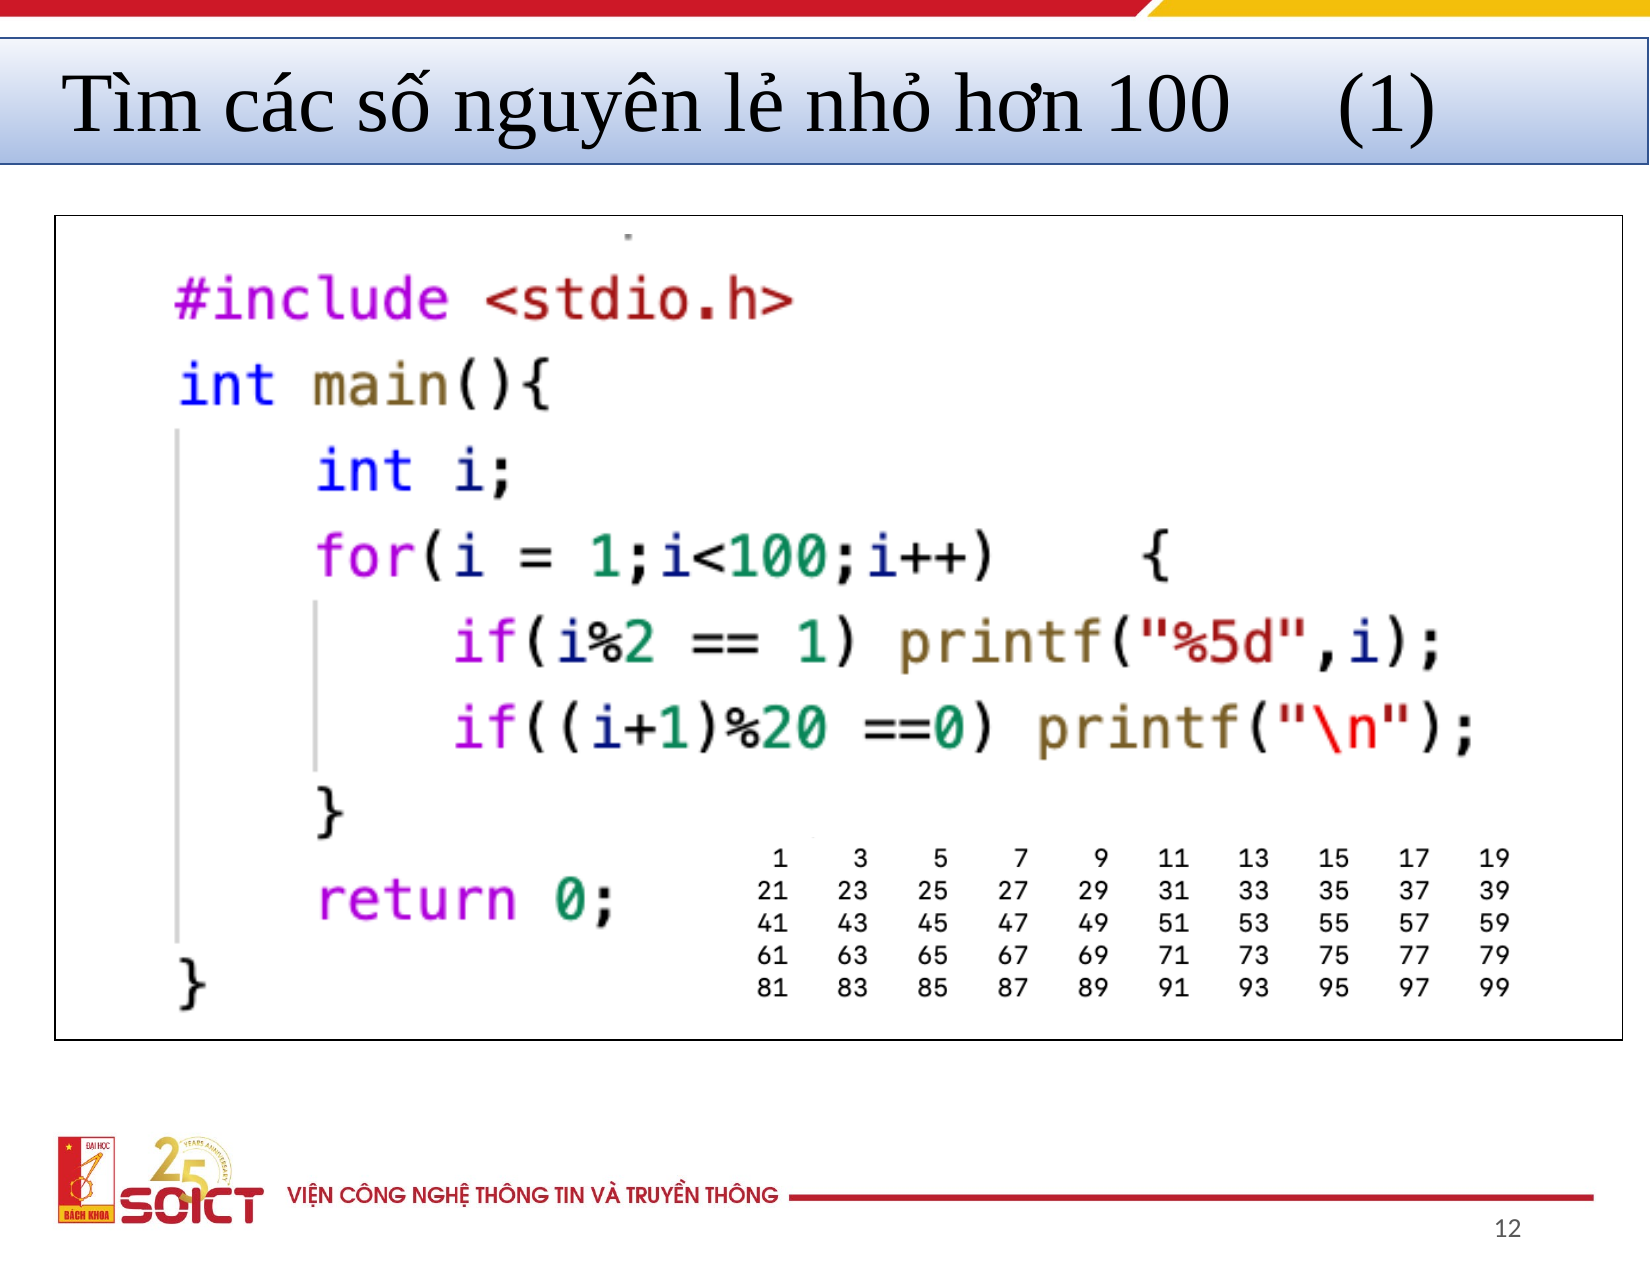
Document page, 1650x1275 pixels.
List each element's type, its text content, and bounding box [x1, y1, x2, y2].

text_box [54, 215, 1623, 1041]
title Tìm các số nguyên lẻ nhỏ hơn 100 (1) [46, 19, 1587, 190]
text_box [0, 38, 46, 164]
text_box [1587, 38, 1649, 164]
slide_number ‹#› [1330, 1192, 1537, 1261]
picture [0, 0, 1650, 1275]
